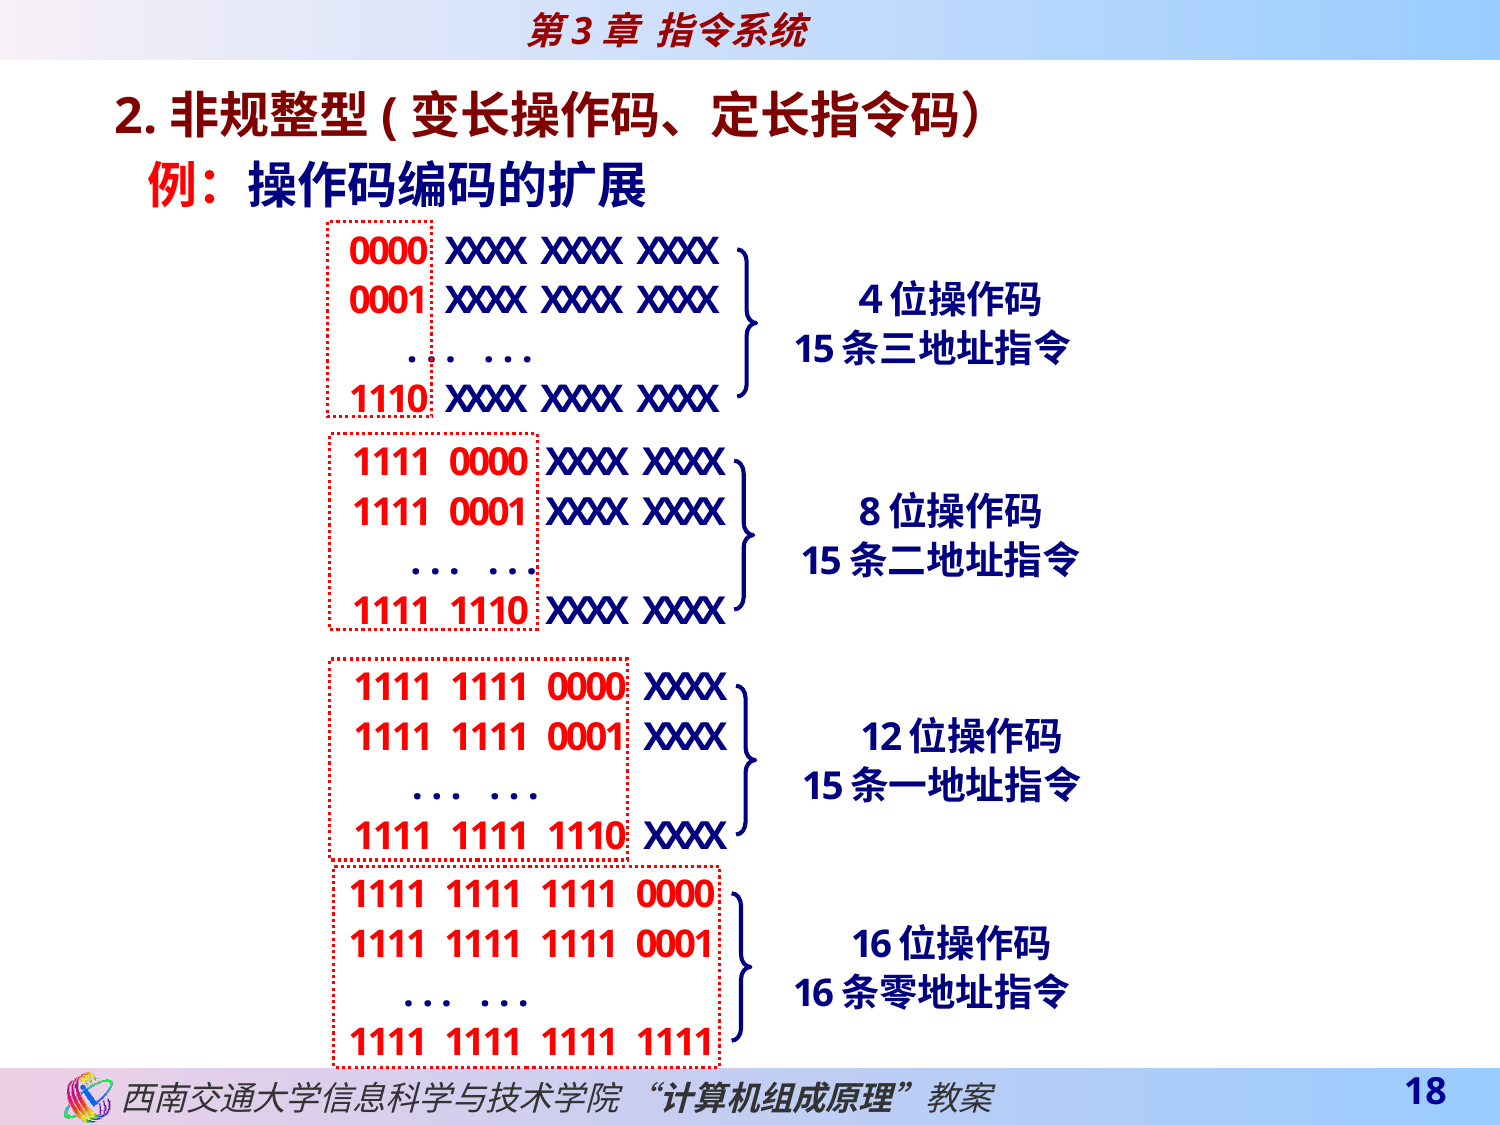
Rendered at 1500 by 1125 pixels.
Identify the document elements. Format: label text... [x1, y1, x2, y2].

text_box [1, 658, 1193, 862]
picture [62, 1089, 114, 1124]
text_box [0, 221, 1182, 424]
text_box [0, 433, 1159, 637]
text_box 2.非规整型(变长操作码、定长指令码） 例：操作码编码的扩展 [86, 75, 1168, 219]
text_box [1226, 0, 1230, 60]
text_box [0, 865, 1187, 1089]
